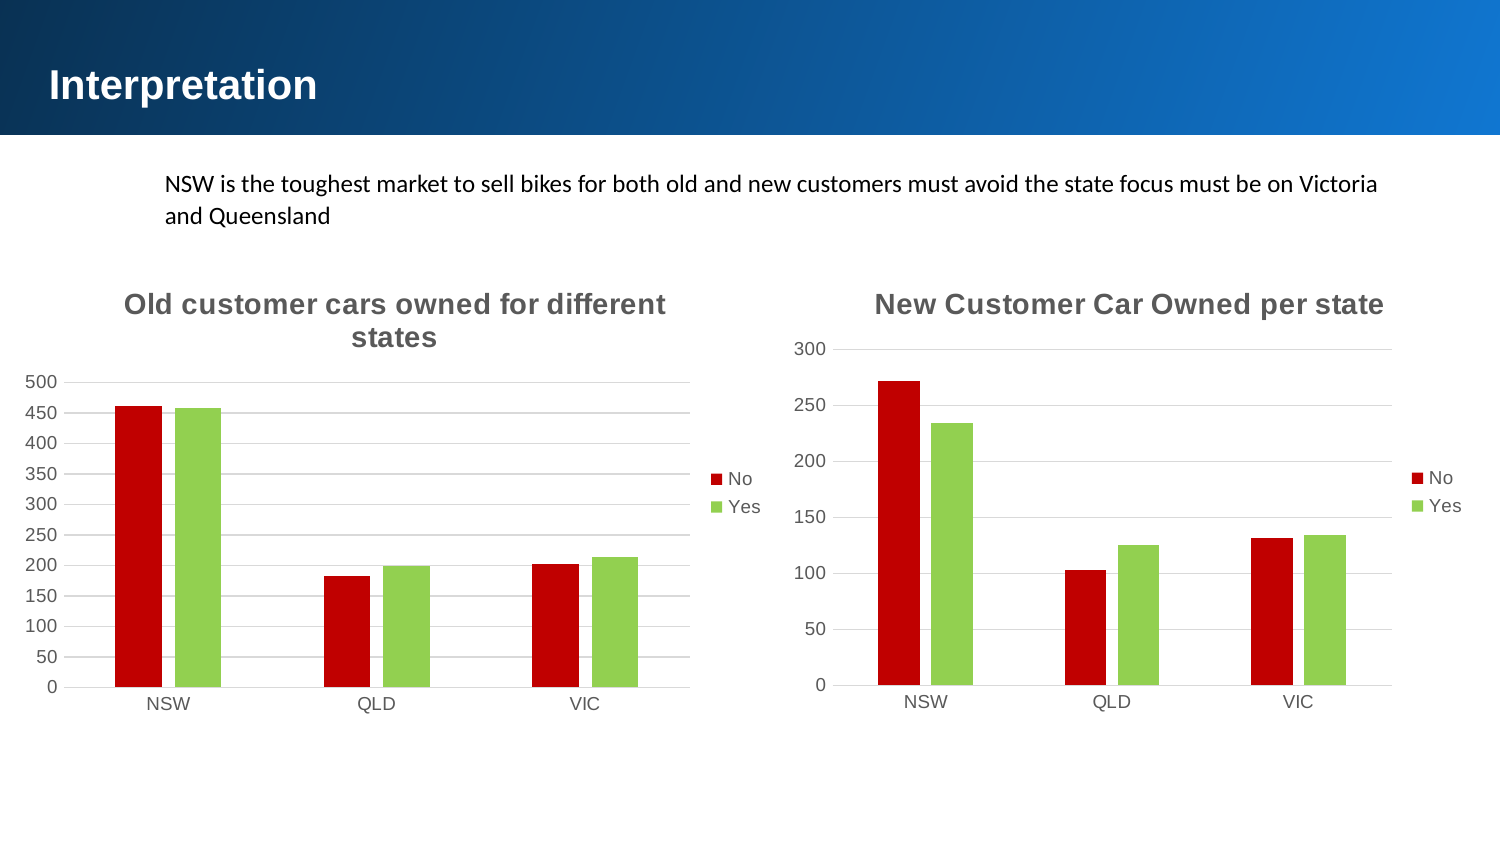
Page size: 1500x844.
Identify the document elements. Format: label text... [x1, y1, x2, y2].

text_box [0, 0, 1500, 135]
text_box NSW is the toughest market to sell bikes for both old and new customers must avoid the state focus must be on Victoria and Queensland [0, 157, 1428, 237]
text_box Interpretation [33, 43, 1439, 124]
chart [9, 261, 1481, 725]
